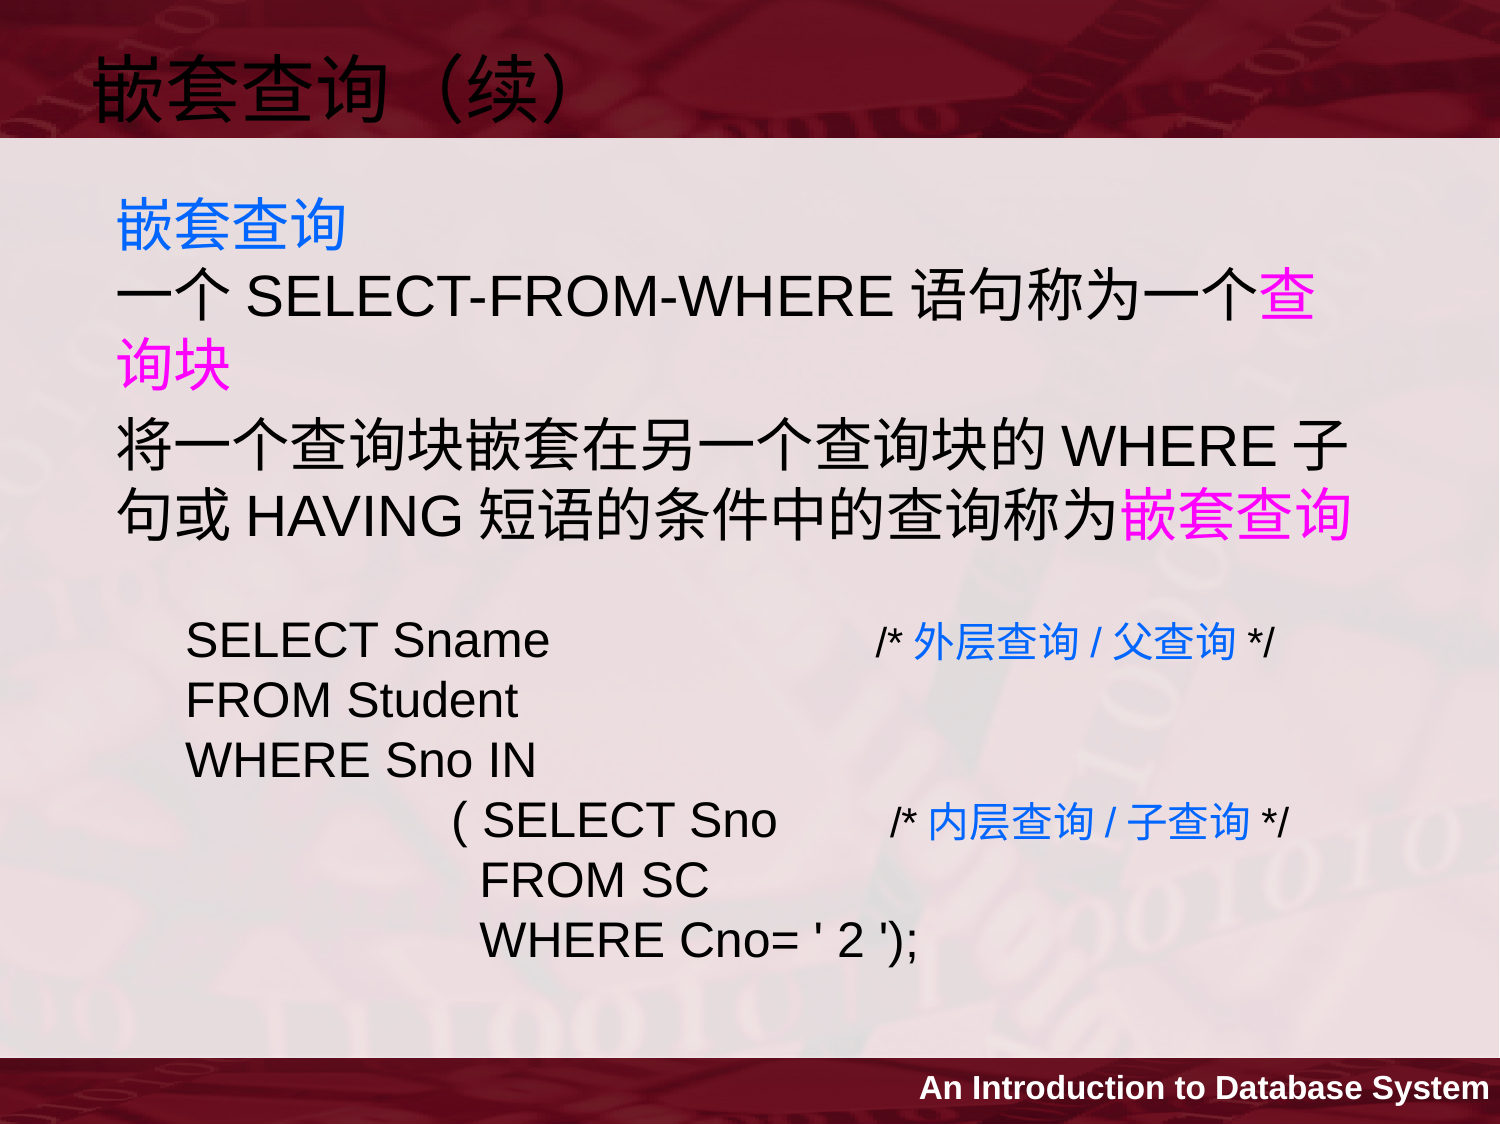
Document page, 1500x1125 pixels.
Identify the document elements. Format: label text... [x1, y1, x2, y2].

list 嵌套查询 一个SELECT-FROM-WHERE语句称为一个查询块 将一个查询块嵌套在另一个查询块的WHERE子句或HAVING短语的条件中的查询称为嵌套查询 SELECT Sname /*外层查询/父查询*/ FROM Student WHERE Sno IN ( SELECT Sno /*内层查询/子查询*/ FROM SC WHERE Cno= ' 2 '); [100, 180, 1376, 1024]
picture [0, 0, 1500, 1124]
title 嵌套查询（续） [75, 0, 1425, 181]
